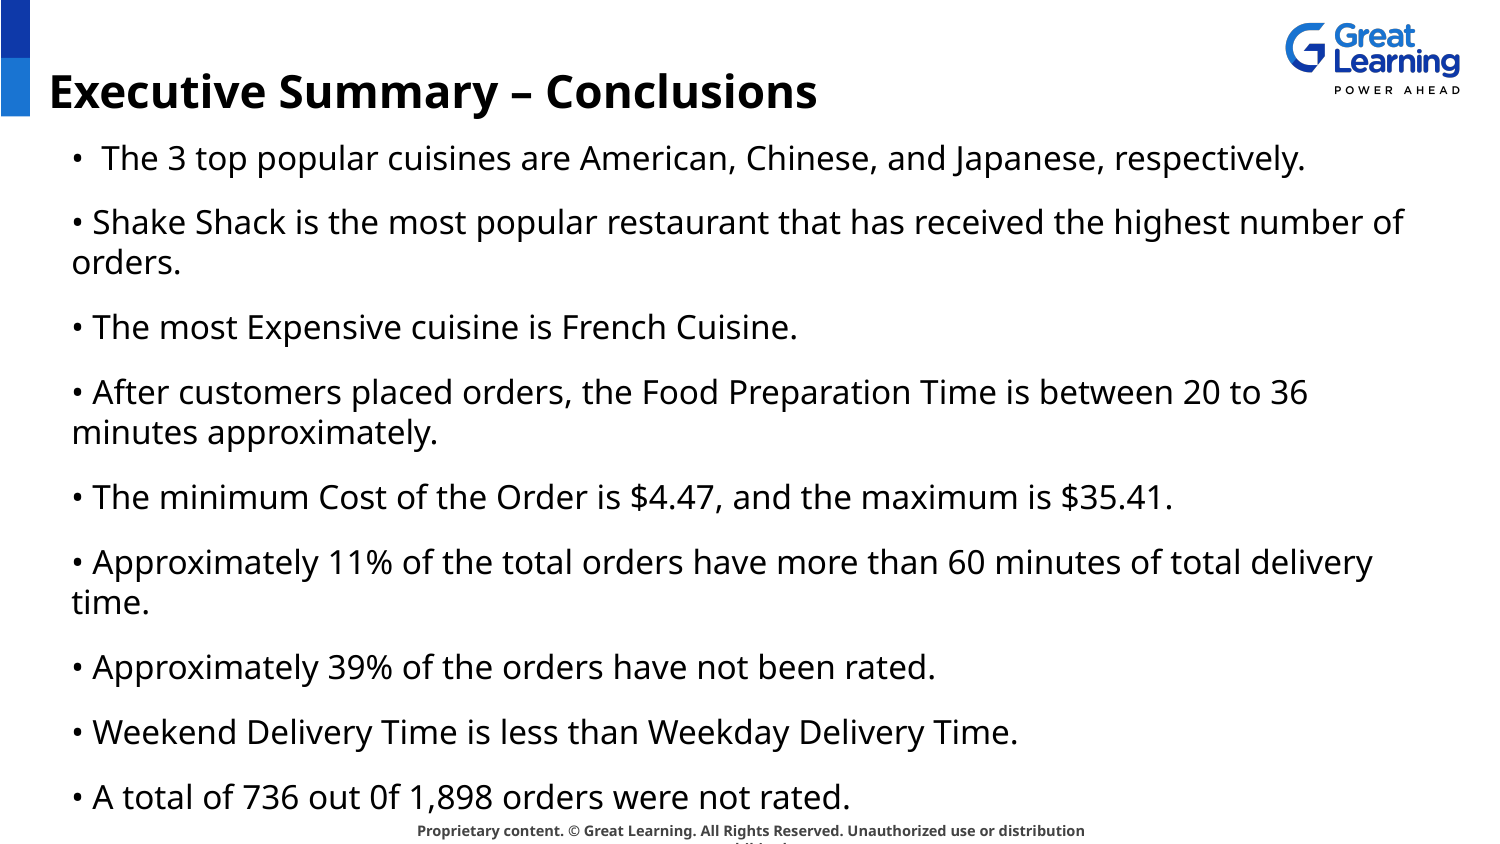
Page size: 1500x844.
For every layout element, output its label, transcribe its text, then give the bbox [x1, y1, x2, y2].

title Executive Summary – Conclusions [33, 47, 1431, 121]
list • The 3 top popular cuisines are American, Chinese, and Japanese, respectively. • Shake Shack is the most popular restaurant that has received the highest number of orders. • The most Expensive cuisine is French Cuisine. • After customers placed orders, the Food Preparation Time is between 20 to 36 minutes approximately. • The minimum Cost of the Order is $4.47, and the maximum is $35.41. • Approximately 11% of the total orders have more than 60 minutes of total delivery time. • Approximately 39% of the orders have not been rated. • Weekend Delivery Time is less than Weekday Delivery Time. • A total of 736 out 0f 1,898 orders were not rated. [33, 121, 1449, 801]
picture [1258, 11, 1487, 106]
